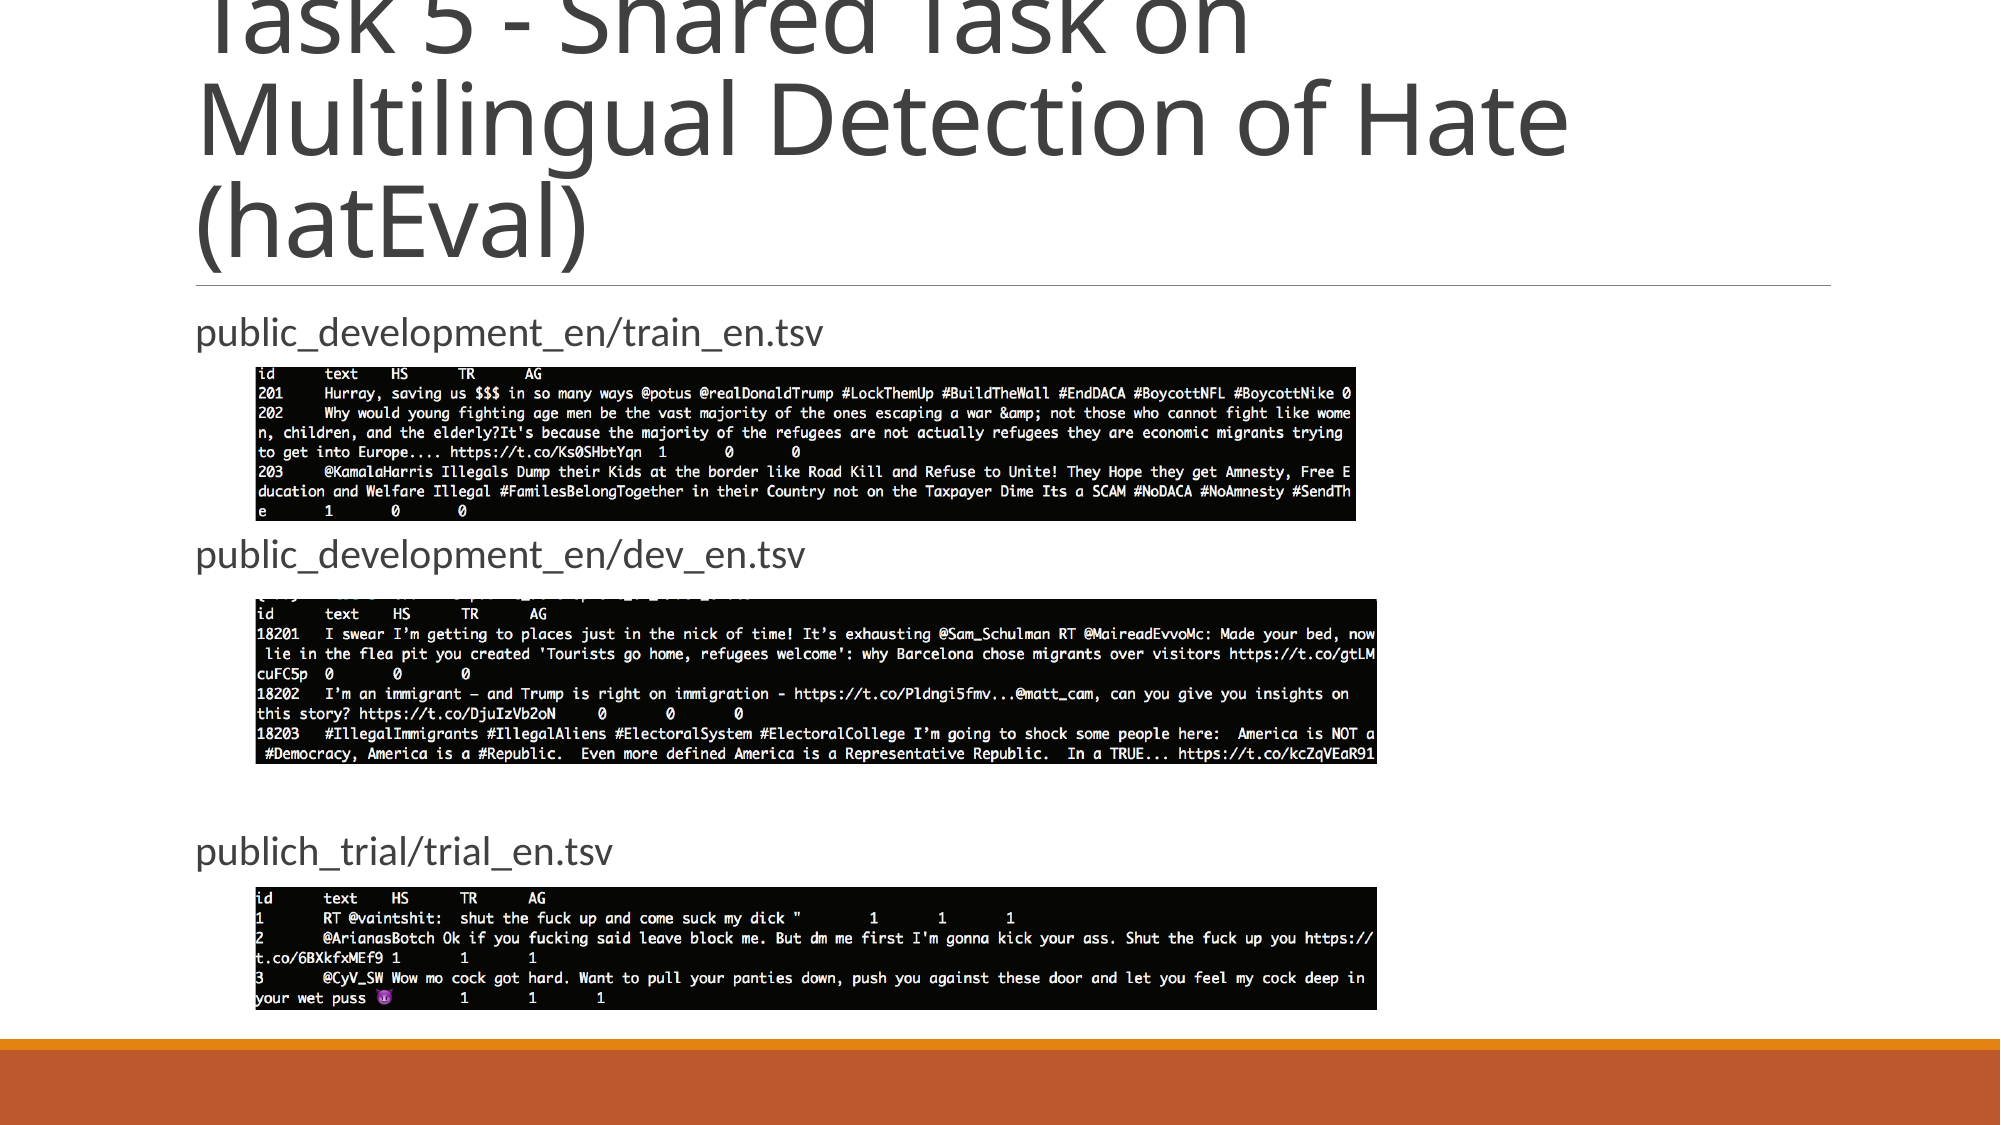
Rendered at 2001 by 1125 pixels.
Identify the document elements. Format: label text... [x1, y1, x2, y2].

picture [254, 598, 1378, 764]
picture [254, 366, 1357, 522]
title Task 5 - Shared Task on Multilingual Detection of Hate (hatEval) [180, 47, 1830, 285]
list public_development_en/train_en.tsv public_development_en/dev_en.tsv publich_trial/trial_en.tsv [180, 302, 1830, 963]
picture [254, 887, 1378, 1010]
